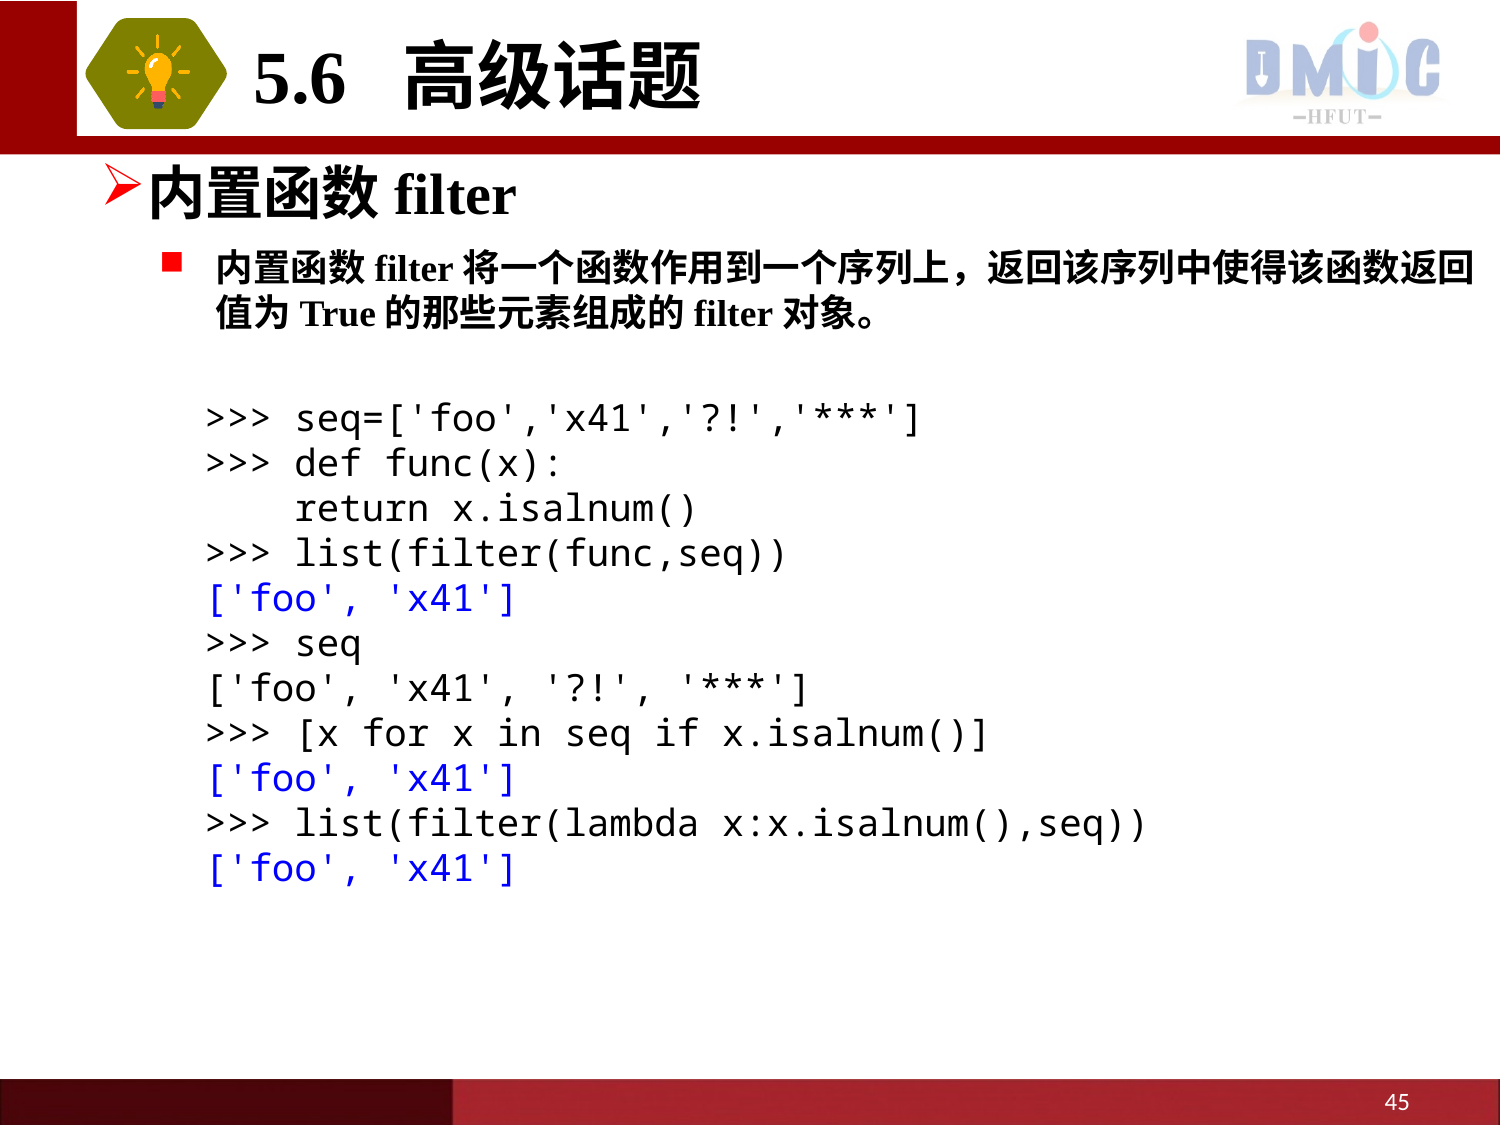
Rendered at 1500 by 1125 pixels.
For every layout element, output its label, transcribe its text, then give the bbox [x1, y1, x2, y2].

slide_number 45 [1074, 1081, 1425, 1119]
picture [0, 1079, 1500, 1125]
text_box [0, 17, 1140, 130]
text_box 内置函数filter [85, 149, 739, 234]
list 内置函数filter将一个函数作用到一个序列上，返回该序列中使得该函数返回值为True的那些元素组成的filter对象。 [147, 238, 1499, 1007]
text_box >>> seq=['foo','x41','?!','***'] >>> def func(x): return x.isalnum() >>> list(filter(func,seq)) ['foo', 'x41'] >>> seq ['foo', 'x41', '?!', '***'] >>> [x for x in seq if x.isalnum()] ['foo', 'x41'] >>> list(filter(lambda x:x.isalnum(),seq)) ['foo', 'x41'] [189, 341, 1500, 897]
